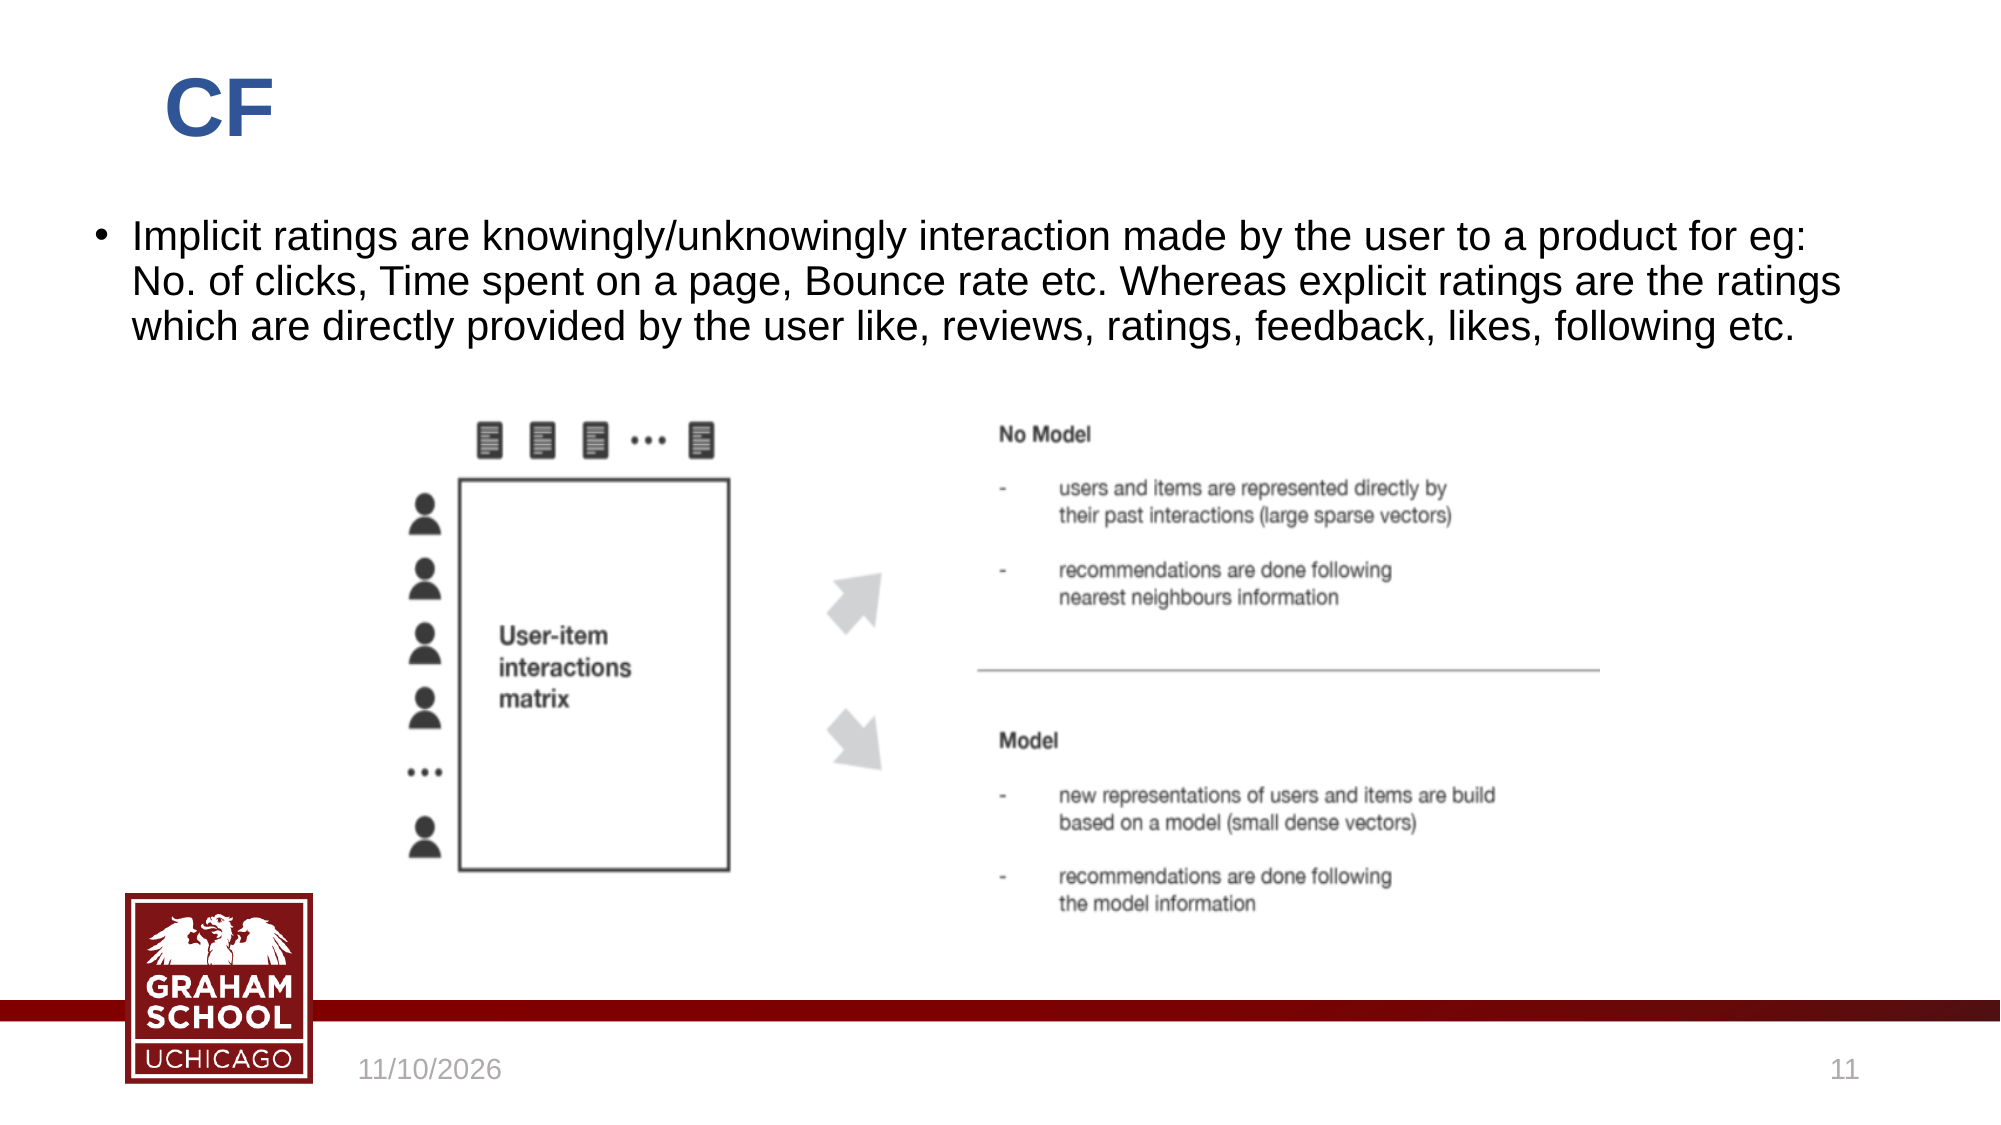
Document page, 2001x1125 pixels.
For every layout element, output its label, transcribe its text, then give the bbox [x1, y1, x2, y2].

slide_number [342, 1042, 588, 1103]
picture [0, 0, 2000, 1125]
slide_number 11 [1412, 1042, 1875, 1103]
text_box CF [150, 57, 1900, 275]
list Implicit ratings are knowingly/unknowingly interaction made by the user to a product for eg: No. of clicks, Time spent on a page, Bounce rate etc. Whereas explicit ratings are the ratings which are directly provided by the user like, reviews, ratings, feedback, likes, following etc. [79, 206, 1888, 773]
